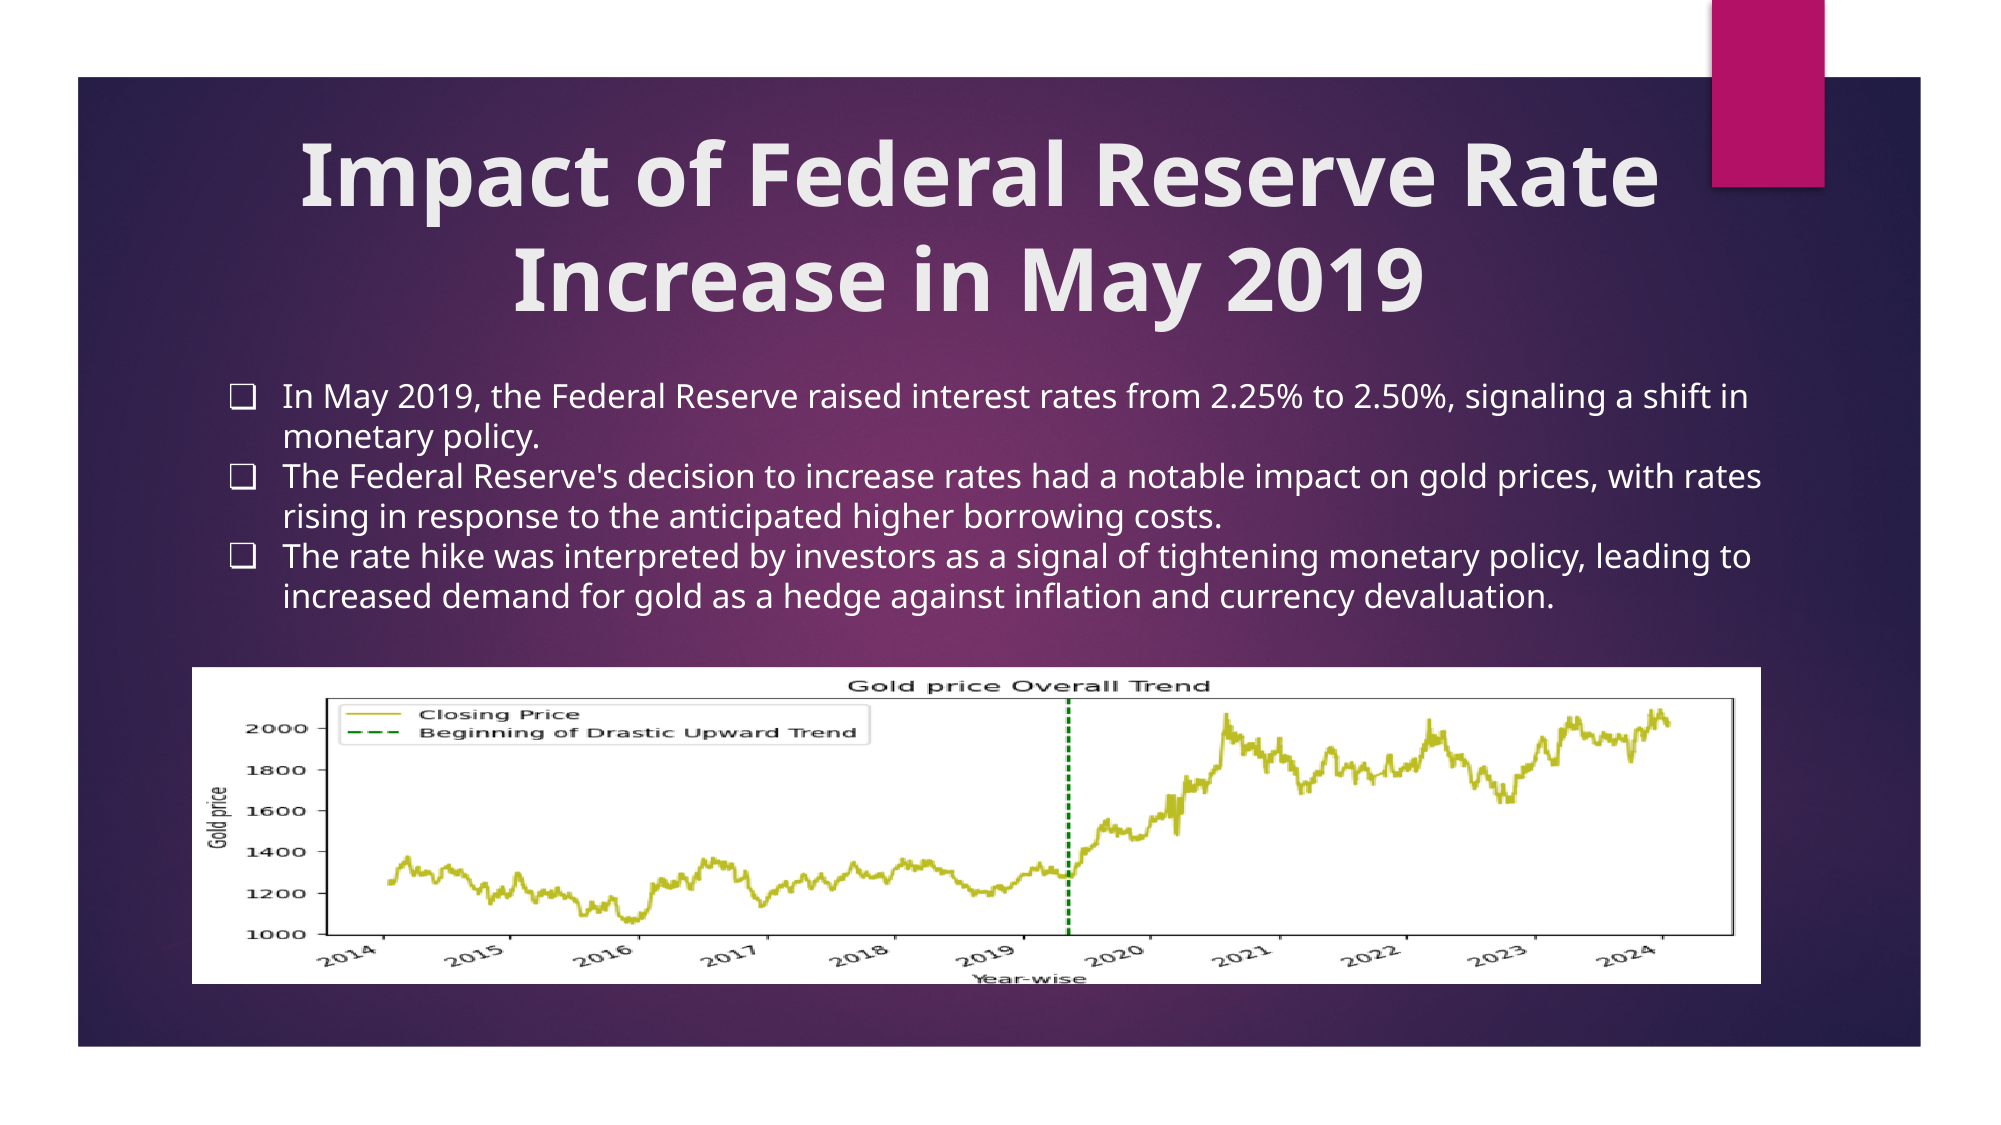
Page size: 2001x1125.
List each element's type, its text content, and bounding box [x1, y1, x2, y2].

picture [79, 78, 1920, 1046]
subtitle In May 2019, the Federal Reserve raised interest rates from 2.25% to 2.50%, signaling a shift in monetary policy. The Federal Reserve's decision to increase rates had a notable impact on gold prices, with rates rising in response to the anticipated higher borrowing costs. The rate hike was interpreted by investors as a signal of tightening monetary policy, leading to increased demand for gold as a hedge against inflation and currency devaluation. [192, 367, 1808, 571]
title Impact of Federal Reserve Rate Increase in May 2019 [245, 169, 1694, 337]
